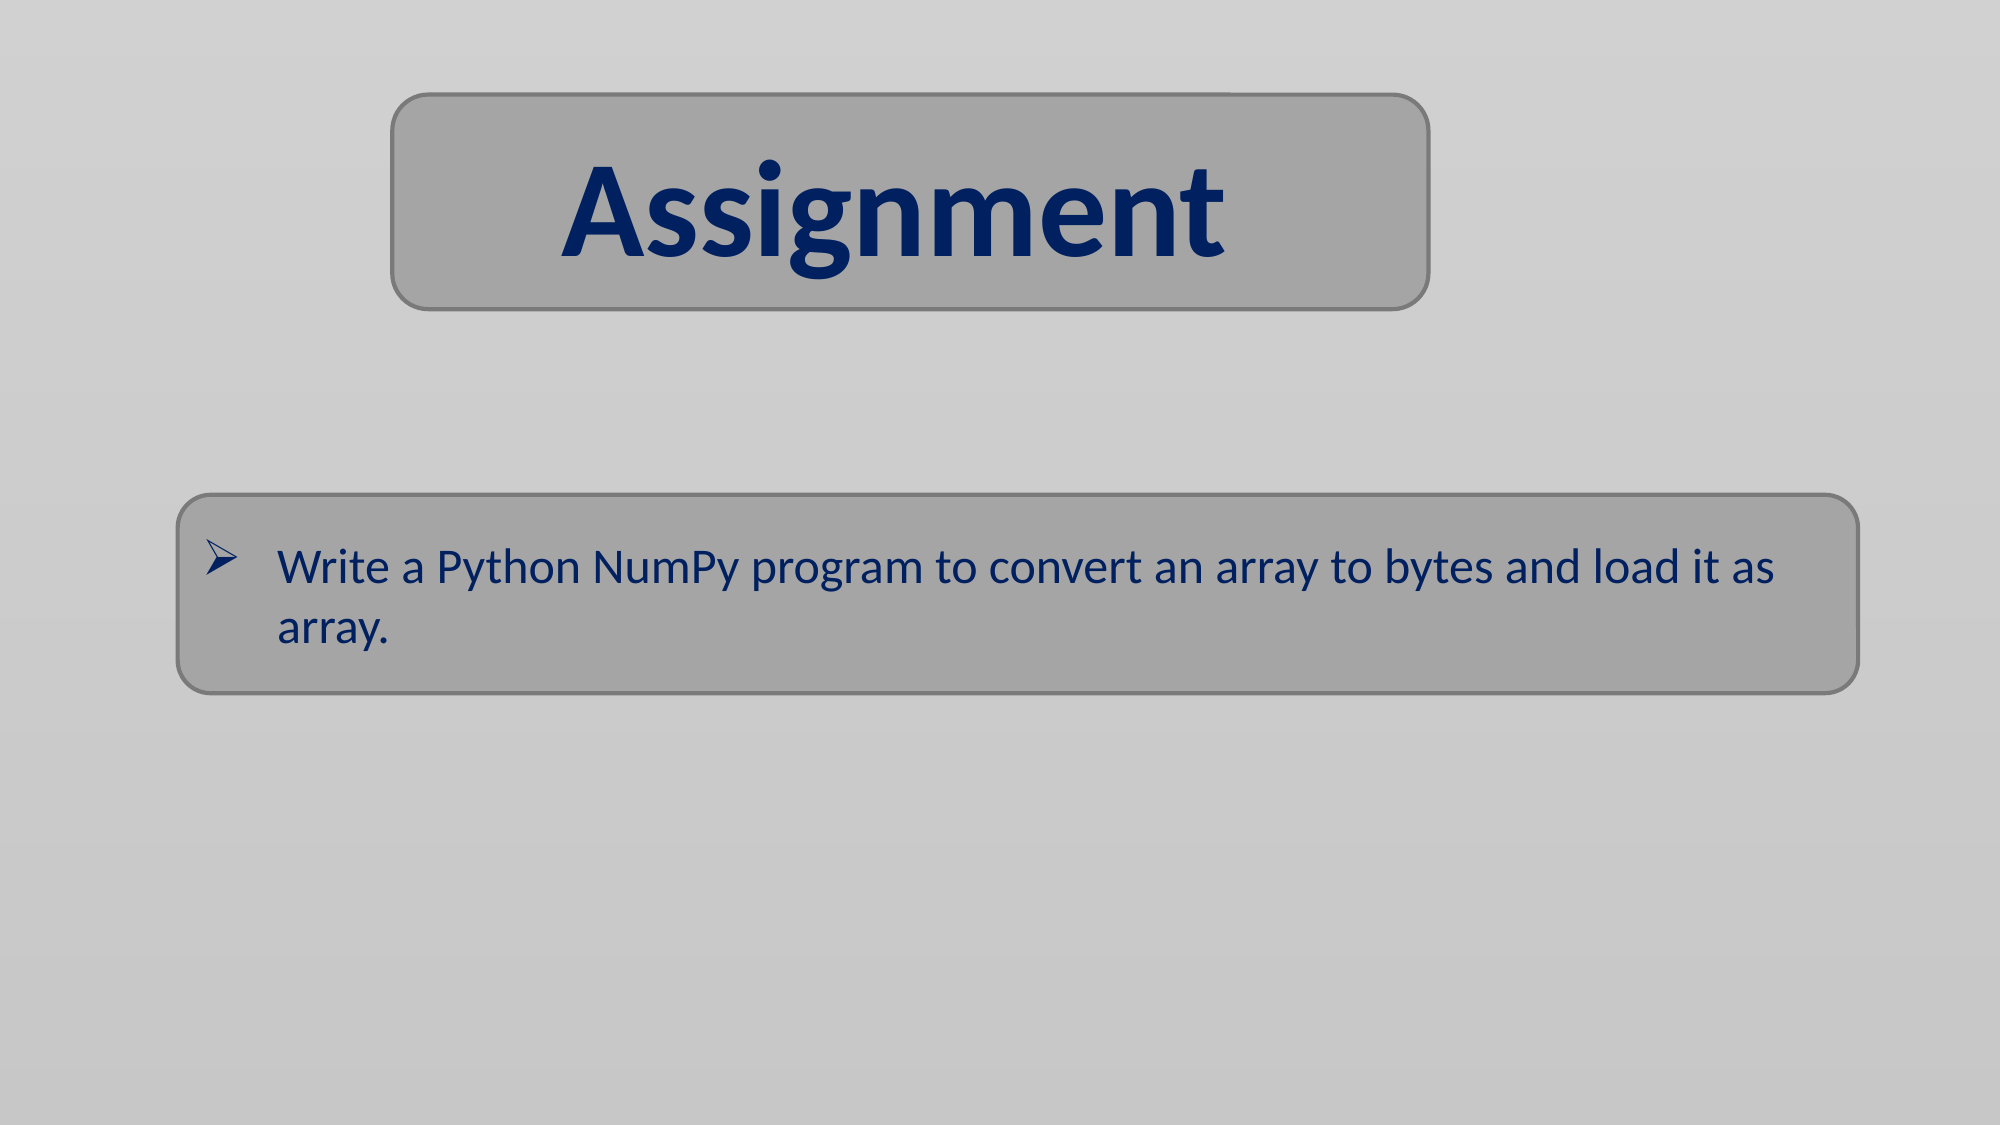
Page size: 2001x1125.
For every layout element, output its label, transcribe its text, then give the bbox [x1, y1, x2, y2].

text_box Assignment [390, 92, 1431, 312]
text_box Write a Python NumPy program to convert an array to bytes and load it as array. [175, 492, 1861, 696]
